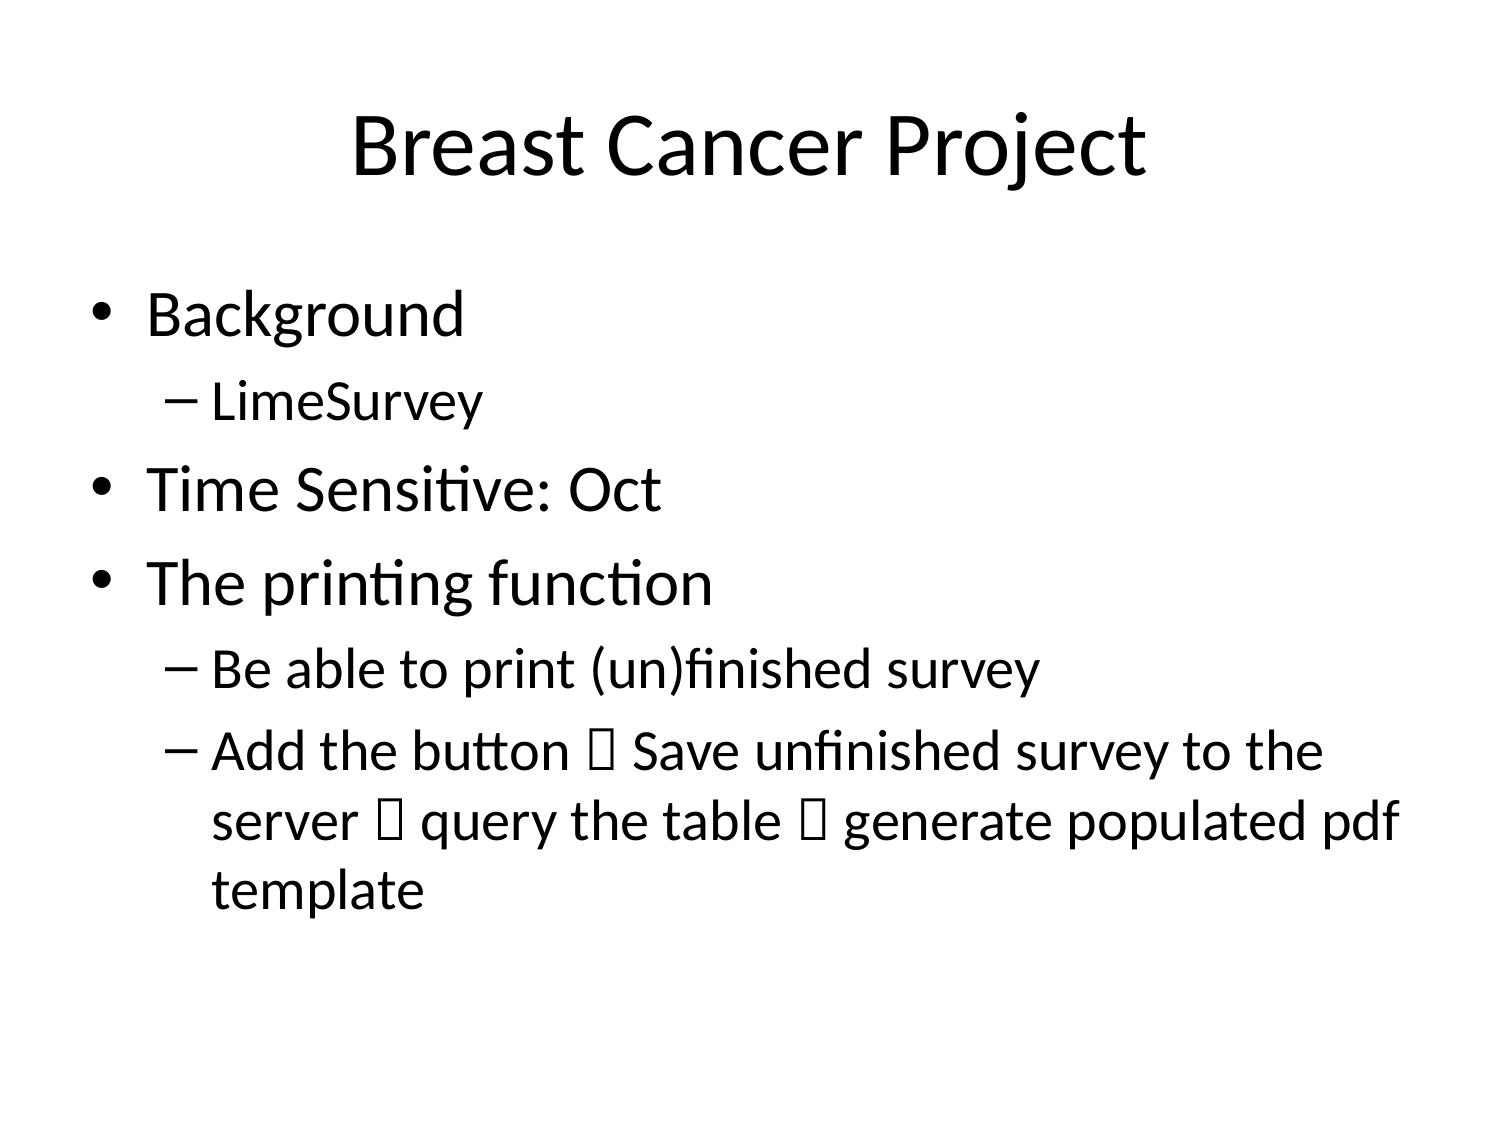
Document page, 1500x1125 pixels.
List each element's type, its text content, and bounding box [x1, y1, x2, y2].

title Breast Cancer Project [75, 45, 1425, 233]
list Background LimeSurvey Time Sensitive: Oct The printing function Be able to print (un)finished survey Add the button  Save unfinished survey to the server  query the table  generate populated pdf template [75, 262, 1425, 1005]
